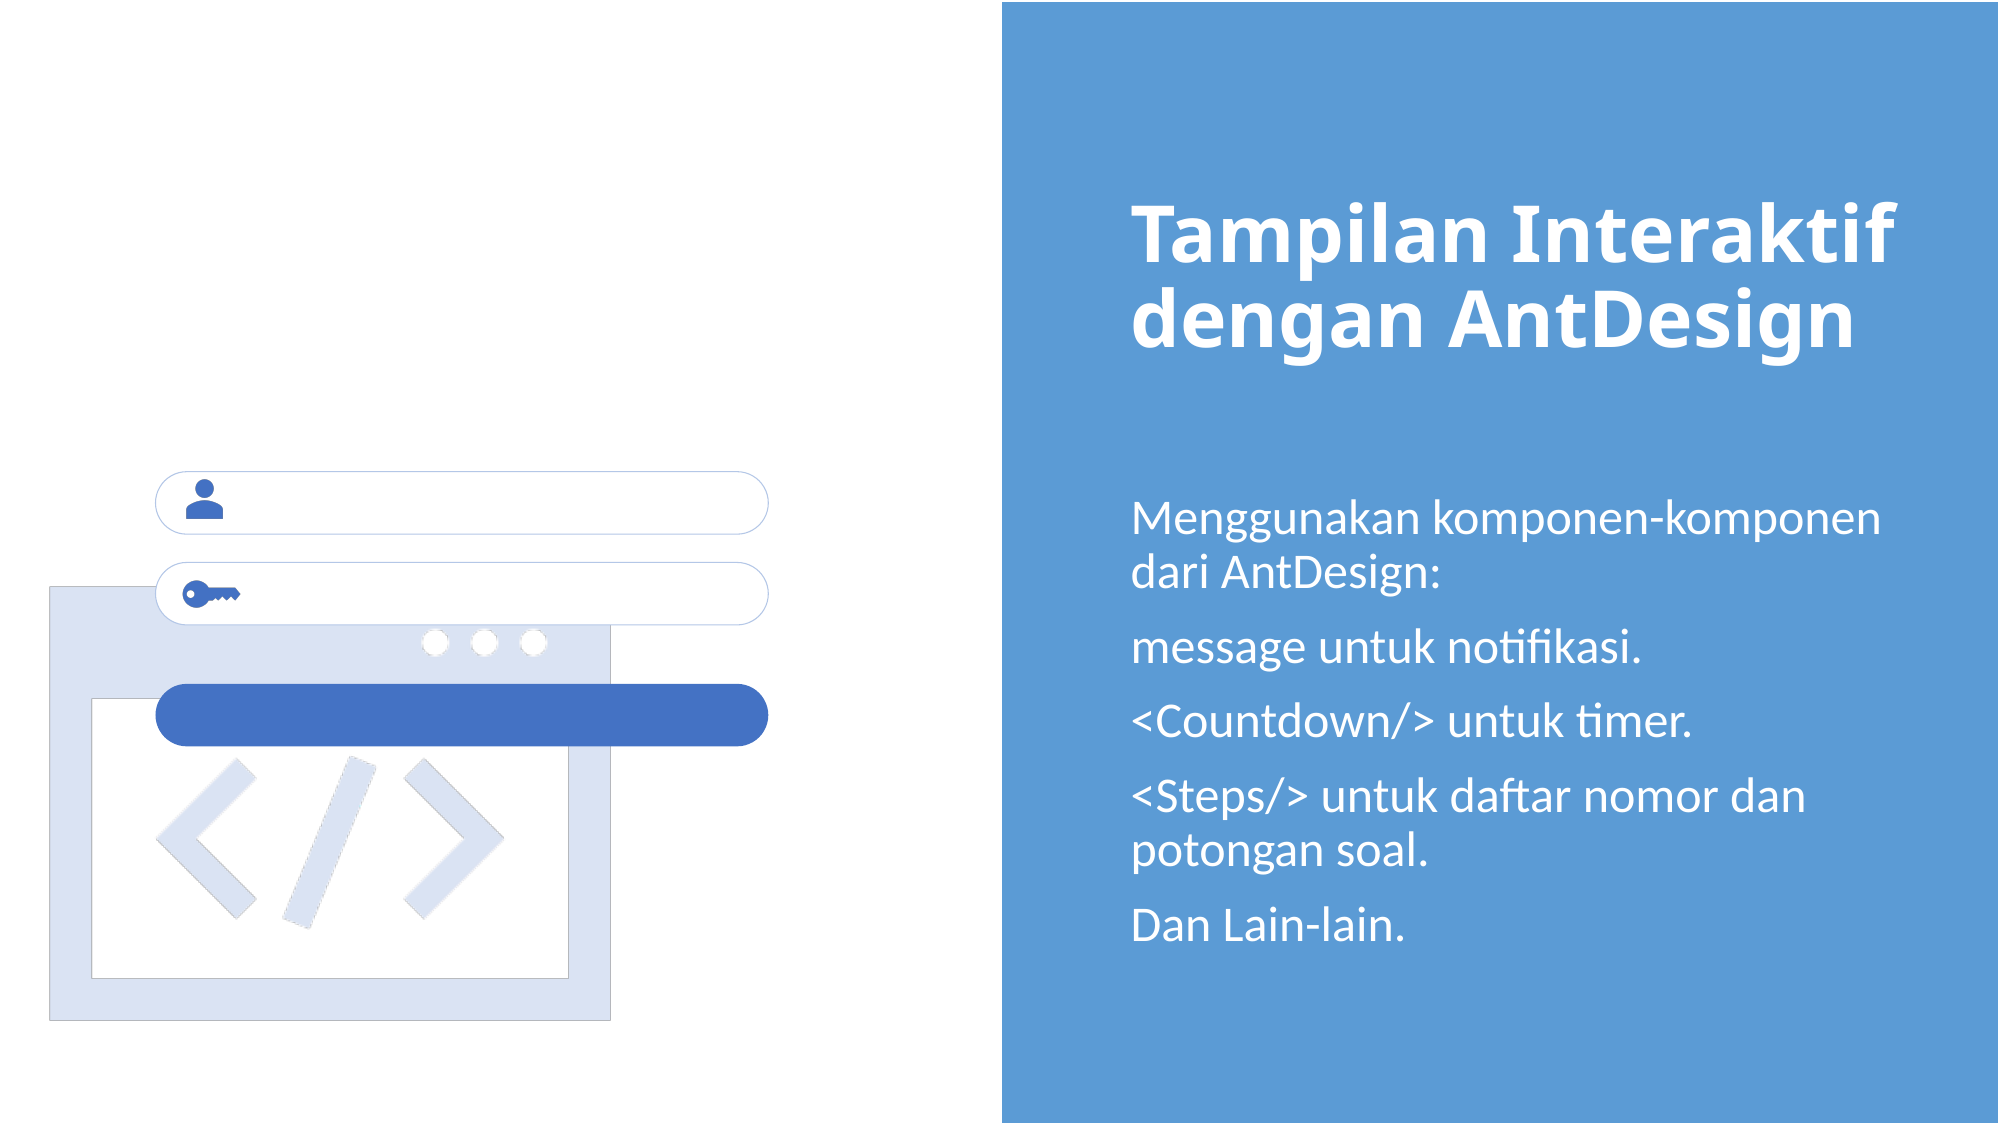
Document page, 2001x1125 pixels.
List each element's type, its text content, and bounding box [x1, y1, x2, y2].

text_box Menggunakan komponen-komponen dari AntDesign: message untuk notifikasi. <Countdown/> untuk timer. <Steps/> untuk daftar nomor dan potongan soal. Dan Lain-lain. [1115, 483, 1919, 1125]
text_box [667, 682, 770, 748]
text_box [998, 0, 2000, 1125]
text_box [667, 470, 770, 536]
text_box Tampilan Interaktif dengan AntDesign [1115, 176, 1919, 372]
picture [0, 468, 667, 1125]
text_box [667, 561, 770, 626]
